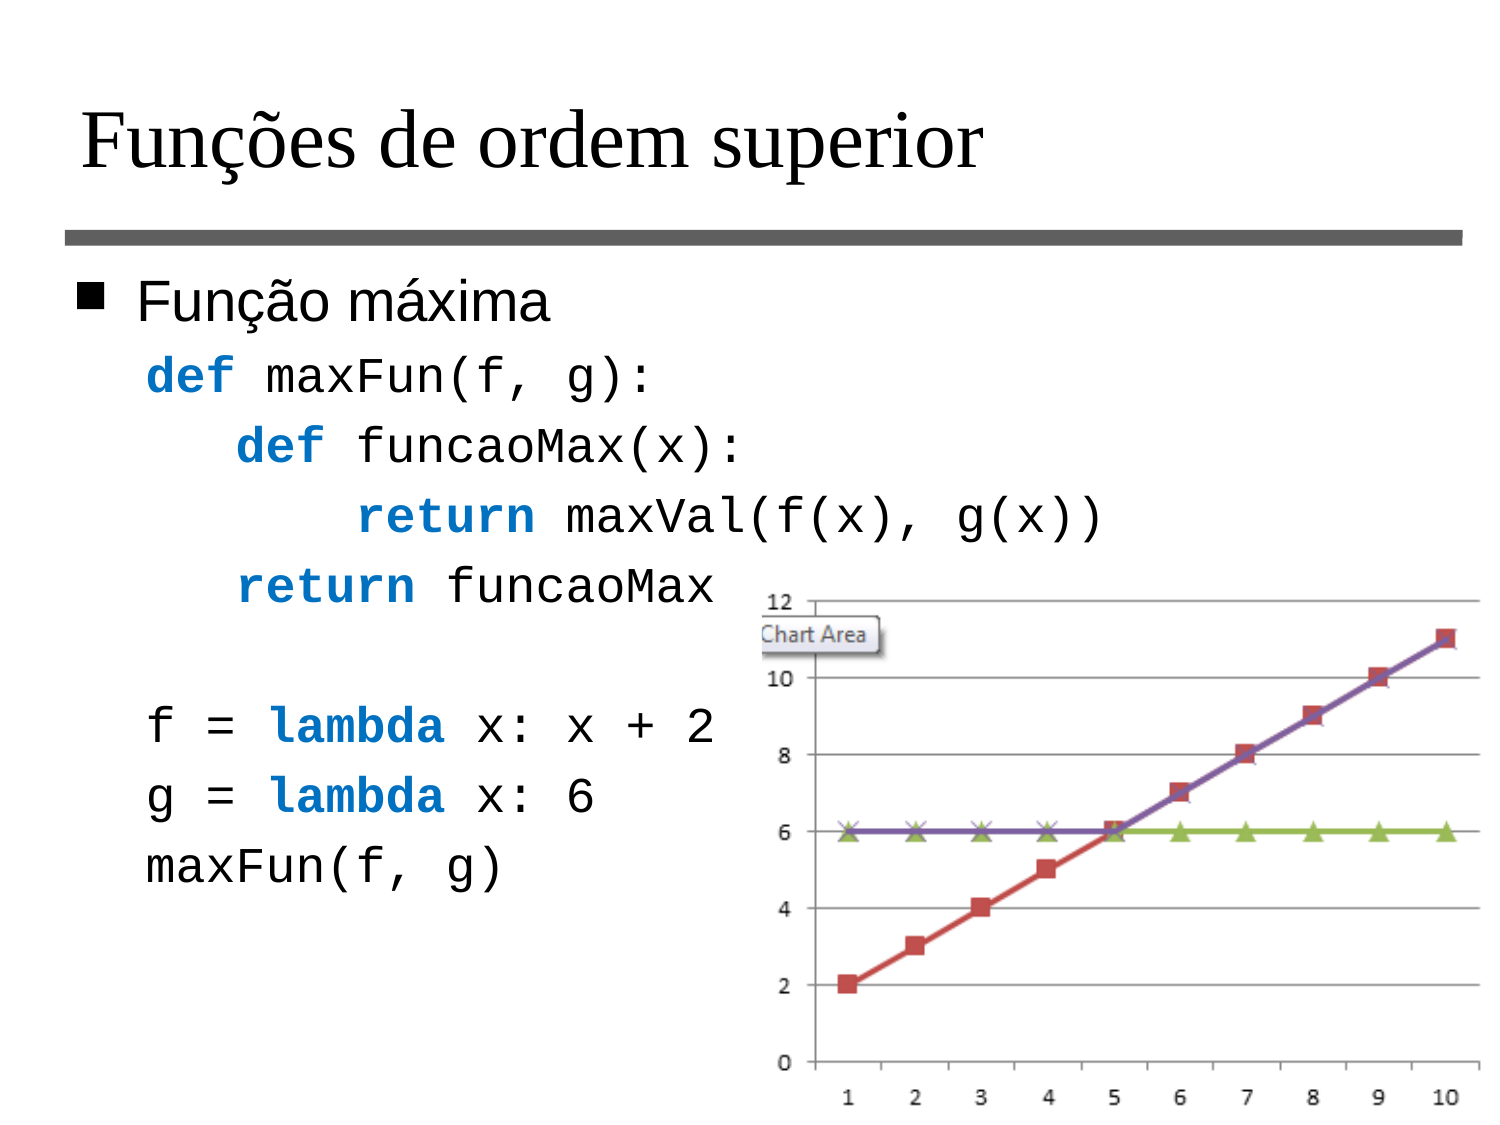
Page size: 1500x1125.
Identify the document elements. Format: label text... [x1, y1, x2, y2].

picture [761, 587, 1498, 1113]
title Funções de ordem superior [64, 43, 1463, 225]
list Função máxima def maxFun(f, g): def funcaoMax(x): return maxVal(f(x), g(x)) return funcaoMax f = lambda x: x + 2 g = lambda x: 6 maxFun(f, g) [64, 255, 1463, 1083]
